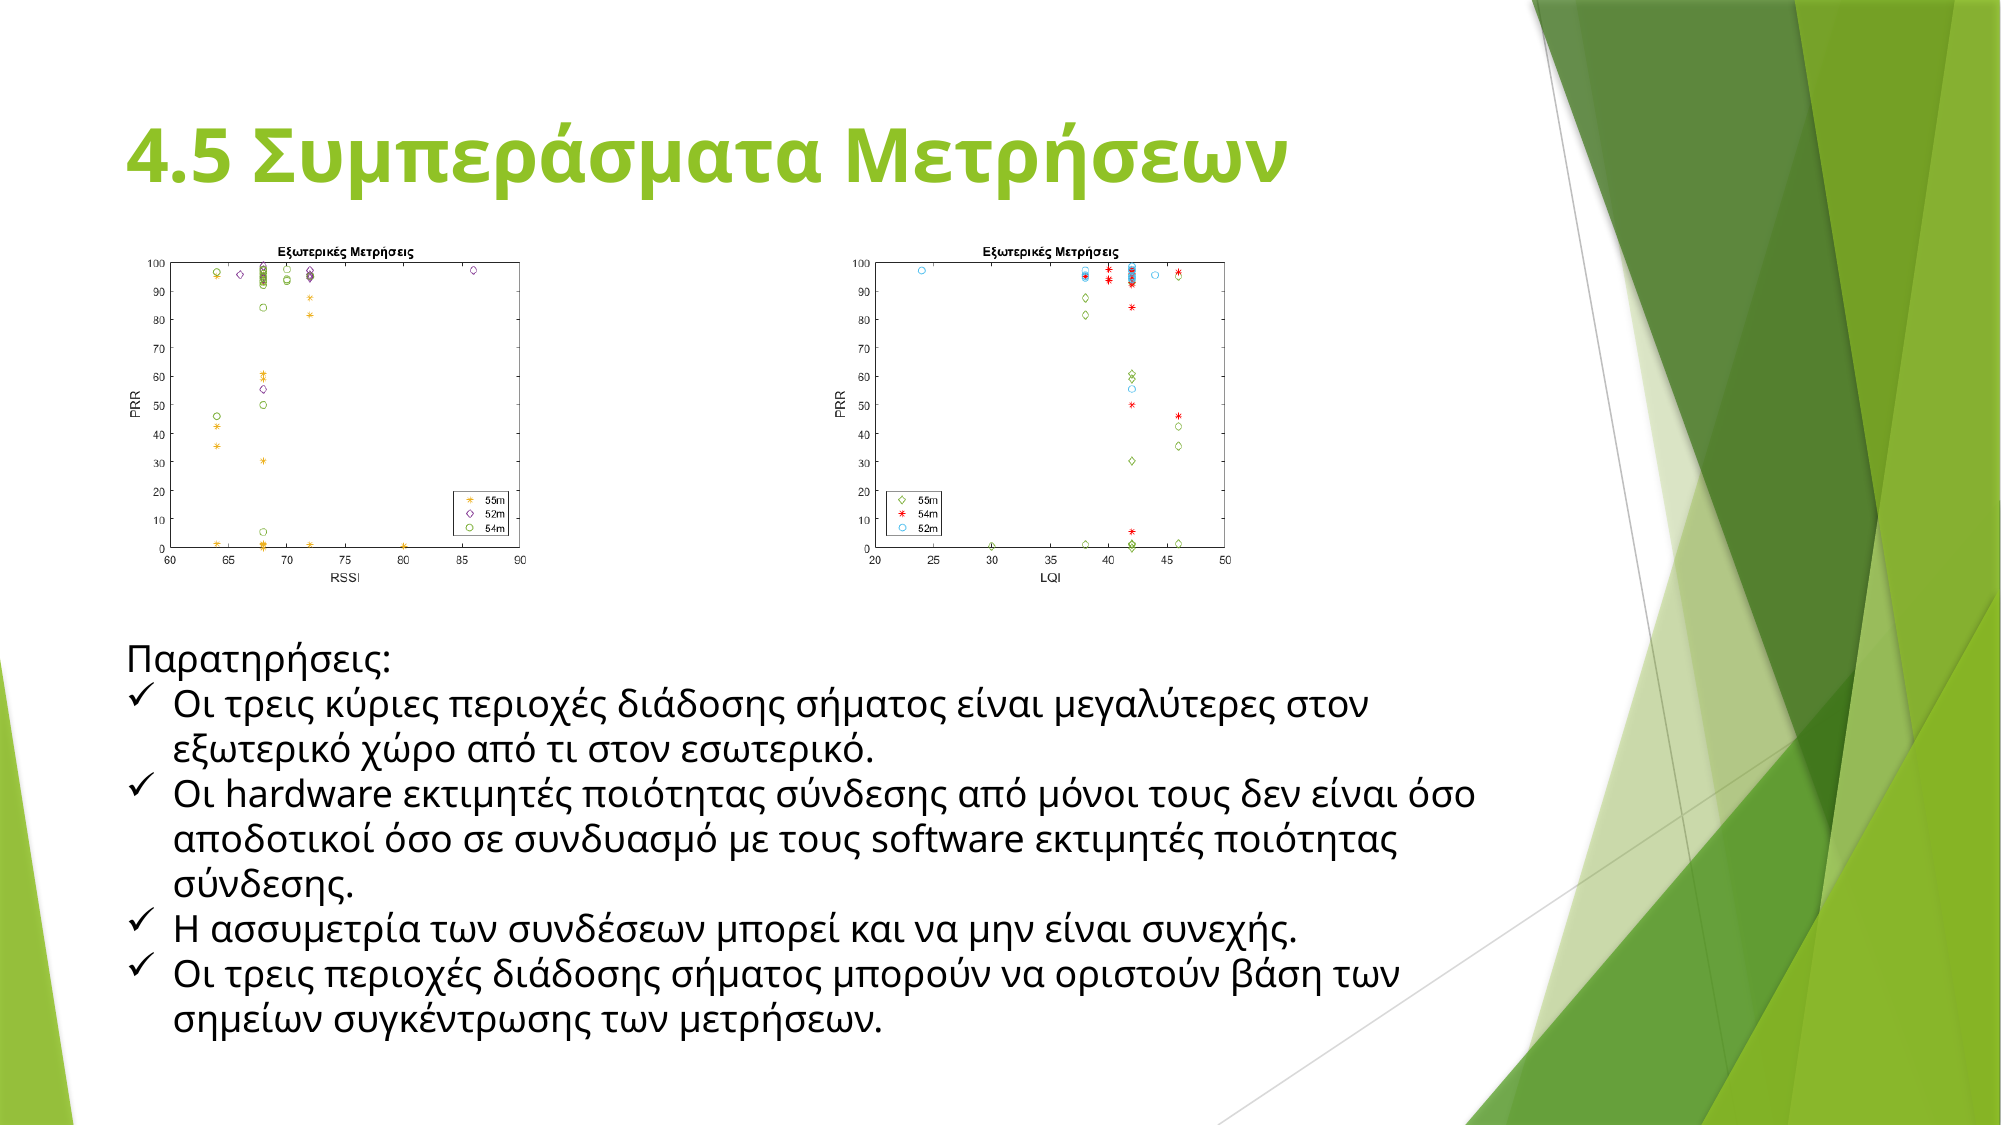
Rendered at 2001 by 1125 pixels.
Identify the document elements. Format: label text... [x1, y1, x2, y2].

picture [110, 234, 563, 586]
text_box Παρατηρήσεις: Οι τρεις κύριες περιοχές διάδοσης σήματος είναι μεγαλύτερες στον εξωτερικό χώρο από τι στον εσωτερικό. Οι hardware εκτιμητές ποιότητας σύνδεσης από μόνοι τους δεν είναι όσο αποδοτικοί όσο σε συνδυασμό με τους software εκτιμητές ποιότητας σύνδεσης. Η ασσυμετρία των συνδέσεων μπορεί και να μην είναι συνεχής. Οι τρεις περιοχές διάδοσης σήματος μπορούν να οριστούν βάση των σημείων συγκέντρωσης των μετρήσεων. [111, 627, 1527, 1047]
title 4.5 Συμπεράσματα Μετρήσεων [111, 99, 1522, 249]
picture [815, 234, 1268, 586]
